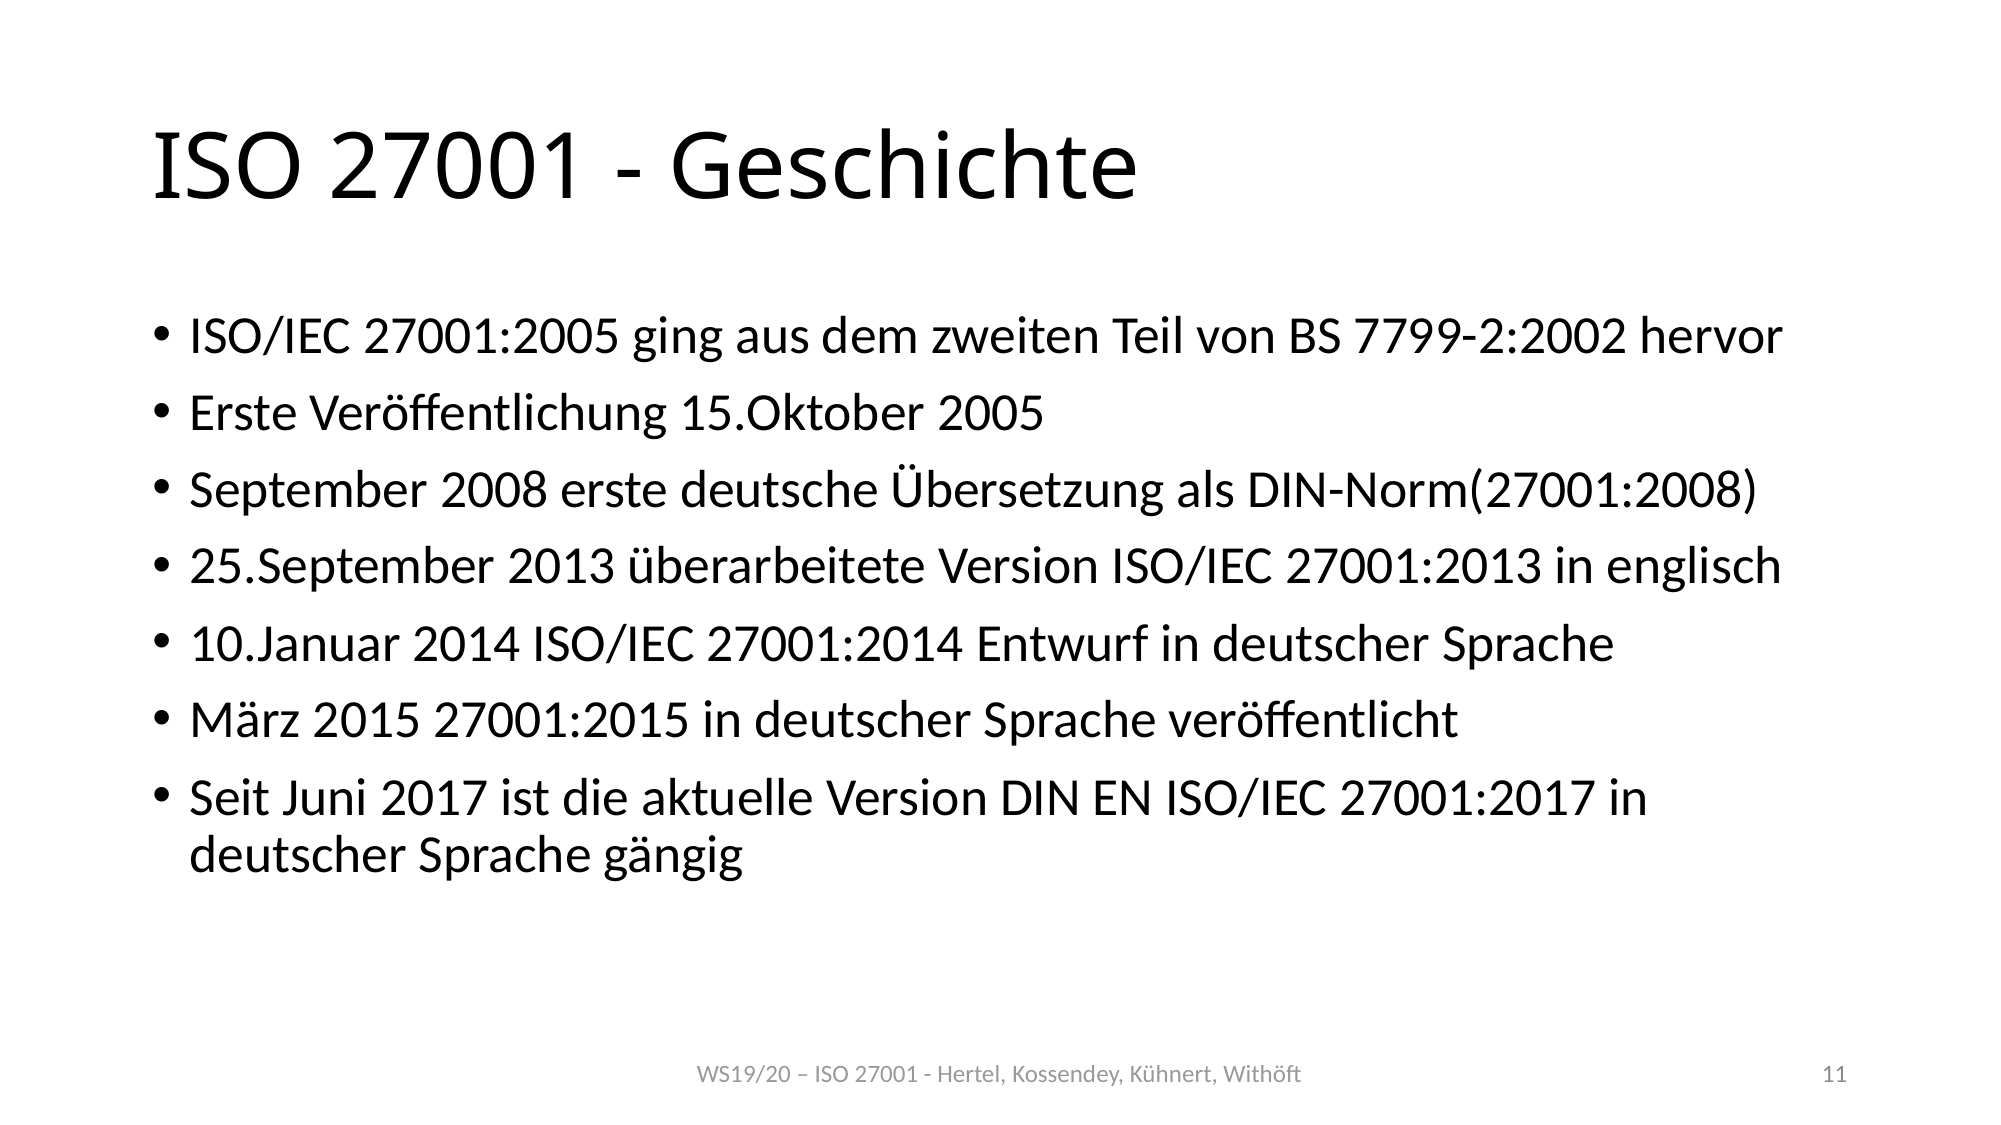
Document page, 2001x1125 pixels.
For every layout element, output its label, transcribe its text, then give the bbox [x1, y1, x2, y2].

list ISO/IEC 27001:2005 ging aus dem zweiten Teil von BS 7799-2:2002 hervor Erste Veröffentlichung 15.Oktober 2005 September 2008 erste deutsche Übersetzung als DIN-Norm(27001:2008) 25.September 2013 überarbeitete Version ISO/IEC 27001:2013 in englisch 10.Januar 2014 ISO/IEC 27001:2014 Entwurf in deutscher Sprache März 2015 27001:2015 in deutscher Sprache veröffentlicht Seit Juni 2017 ist die aktuelle Version DIN EN ISO/IEC 27001:2017 in deutscher Sprache gängig [137, 299, 1863, 1014]
title ISO 27001 - Geschichte [137, 59, 1863, 278]
slide_number 11 [1412, 1042, 1863, 1103]
footer WS19/20 – ISO 27001 - Hertel, Kossendey, Kühnert, Withöft [662, 1042, 1338, 1103]
